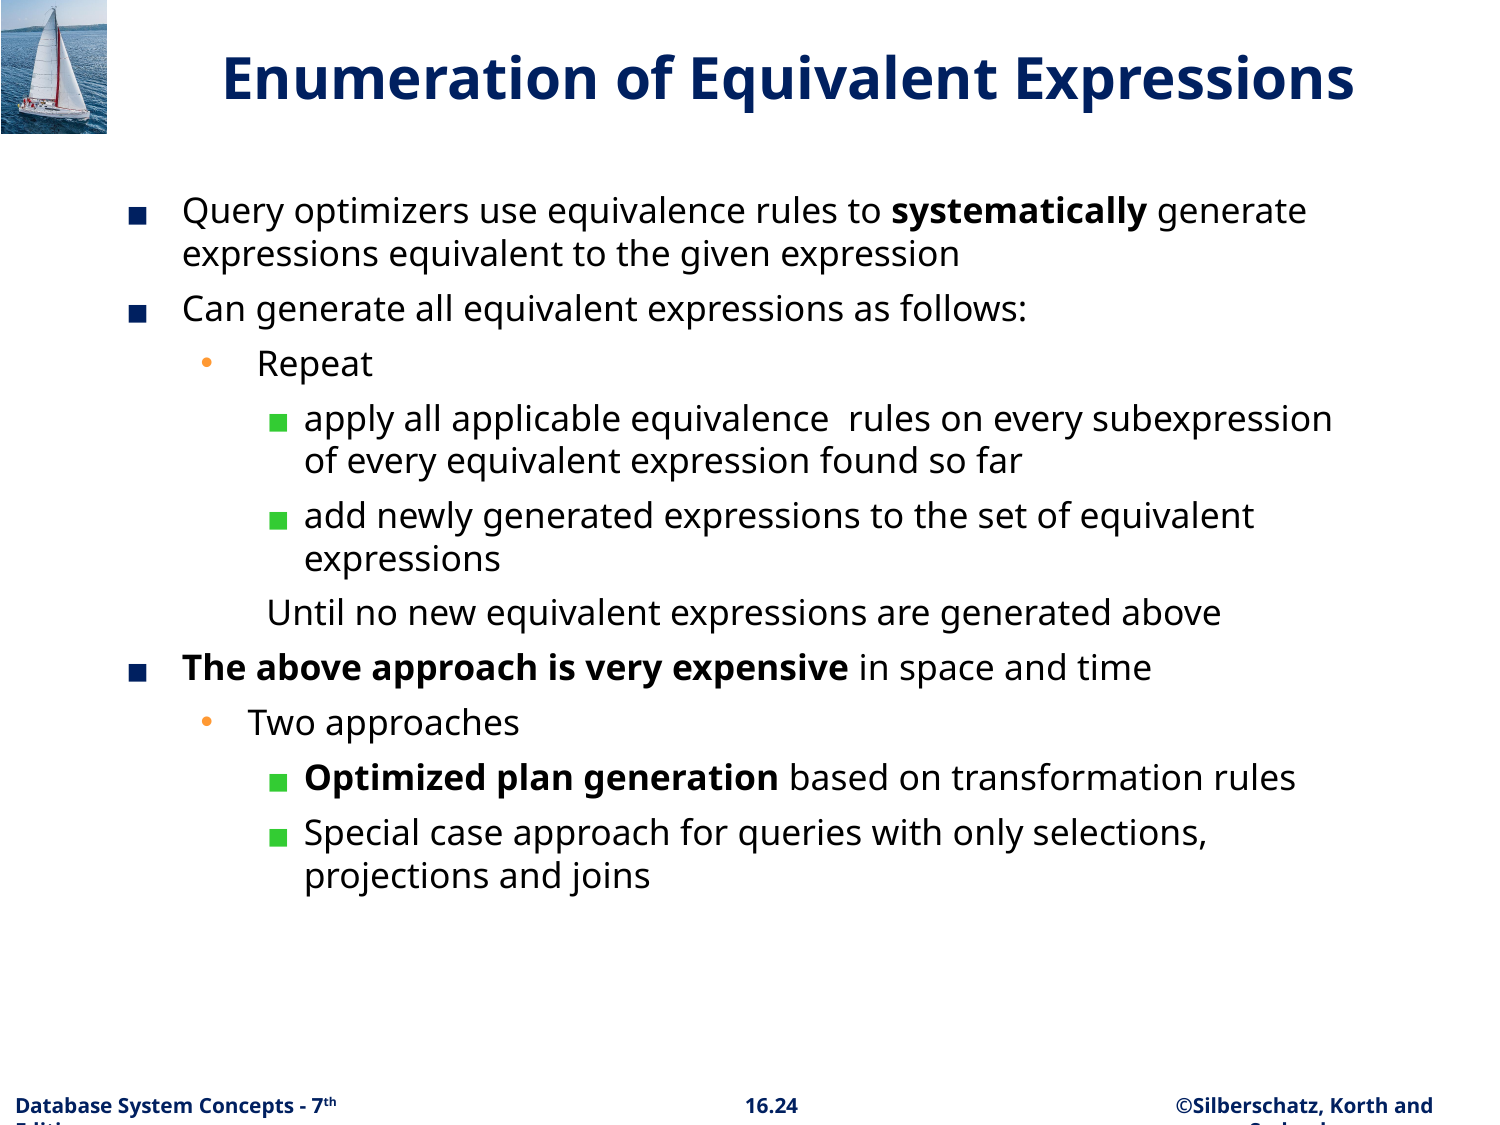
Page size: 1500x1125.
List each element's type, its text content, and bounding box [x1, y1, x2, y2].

title Enumeration of Equivalent Expressions [126, 19, 1451, 120]
list Query optimizers use equivalence rules to systematically generate expressions equivalent to the given expression Can generate all equivalent expressions as follows: Repeat apply all applicable equivalence rules on every subexpression of every equivalent expression found so far add newly generated expressions to the set of equivalent expressions Until no new equivalent expressions are generated above The above approach is very expensive in space and time Two approaches Optimized plan generation based on transformation rules Special case approach for queries with only selections, projections and joins [110, 180, 1377, 1062]
picture [1, 0, 107, 134]
